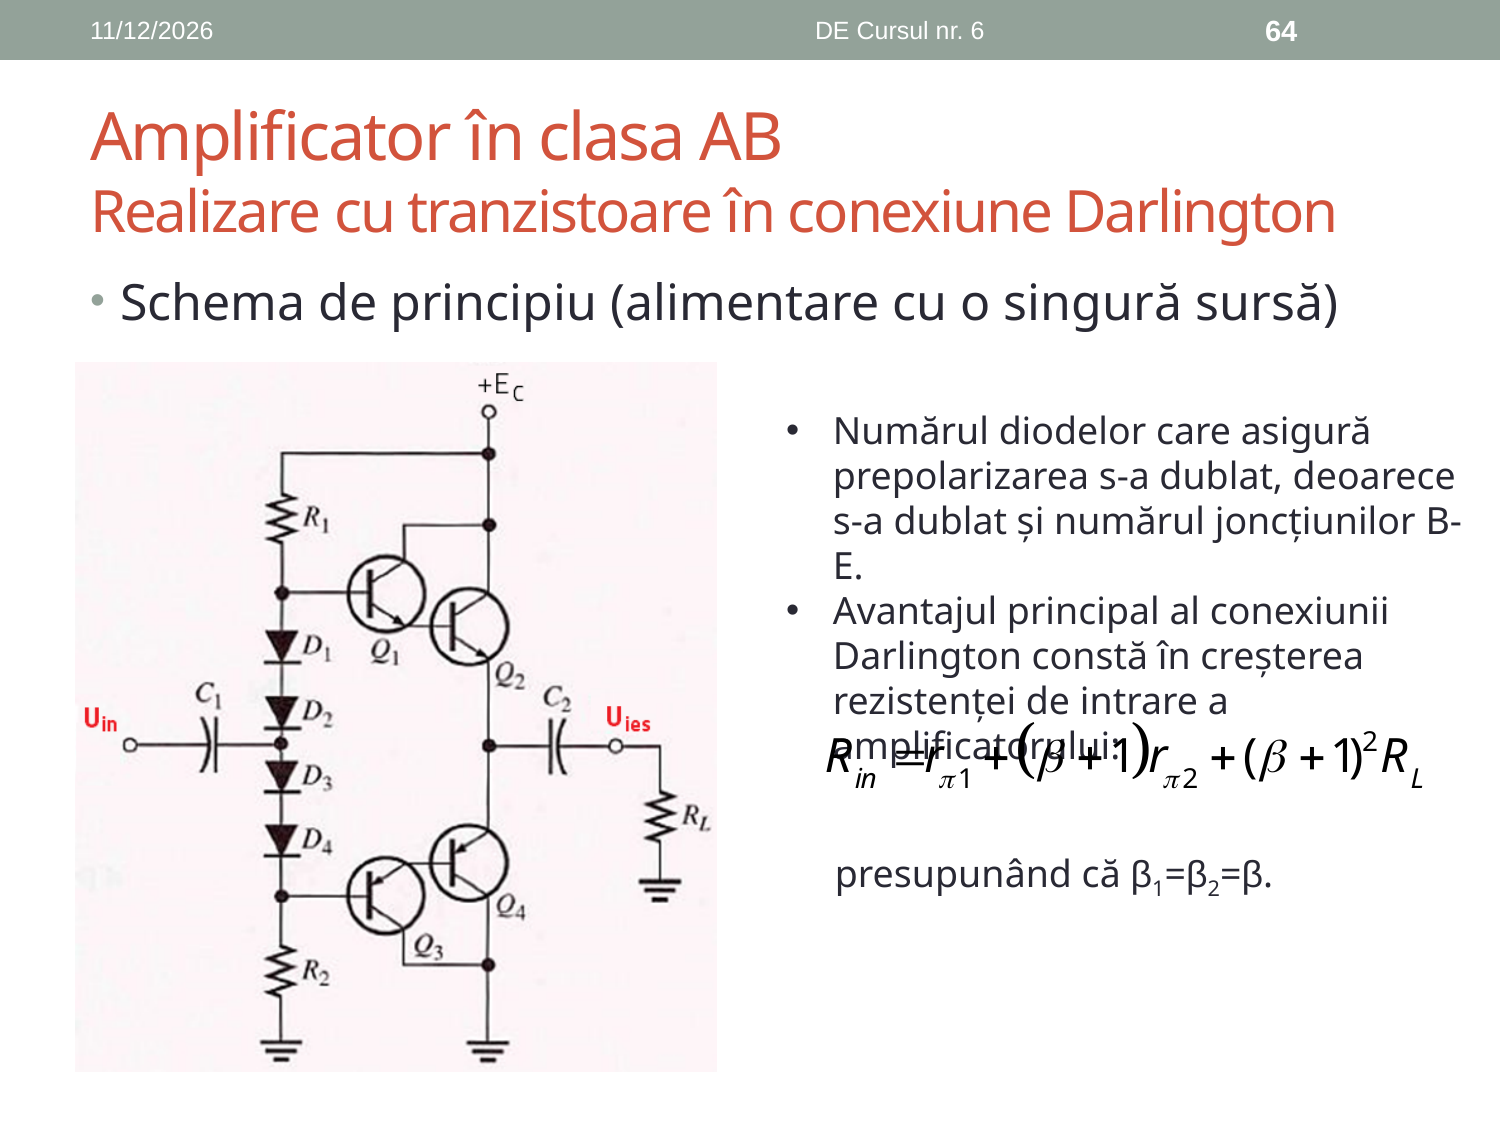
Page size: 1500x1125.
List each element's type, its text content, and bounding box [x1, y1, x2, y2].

list Schema de principiu (alimentare cu o singură sursă) [75, 262, 1425, 1063]
title Amplificator în clasa AB Realizare cu tranzistoare în conexiune Darlington [75, 87, 1425, 250]
footer DE Cursul nr. 6 [562, 3, 1238, 57]
picture [74, 362, 717, 1072]
slide_number 64 [1250, 3, 1425, 57]
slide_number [75, 3, 550, 57]
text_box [820, 713, 1433, 805]
text_box Numărul diodelor care asigură prepolarizarea s-a dublat, deoarece s-a dublat şi numărul joncțiunilor B-E. Avantajul principal al conexiunii Darlington constă în creşterea rezistenței de intrare a amplificatorului: [771, 399, 1480, 775]
text_box presupunând că β1=β2=β. [820, 842, 1294, 909]
